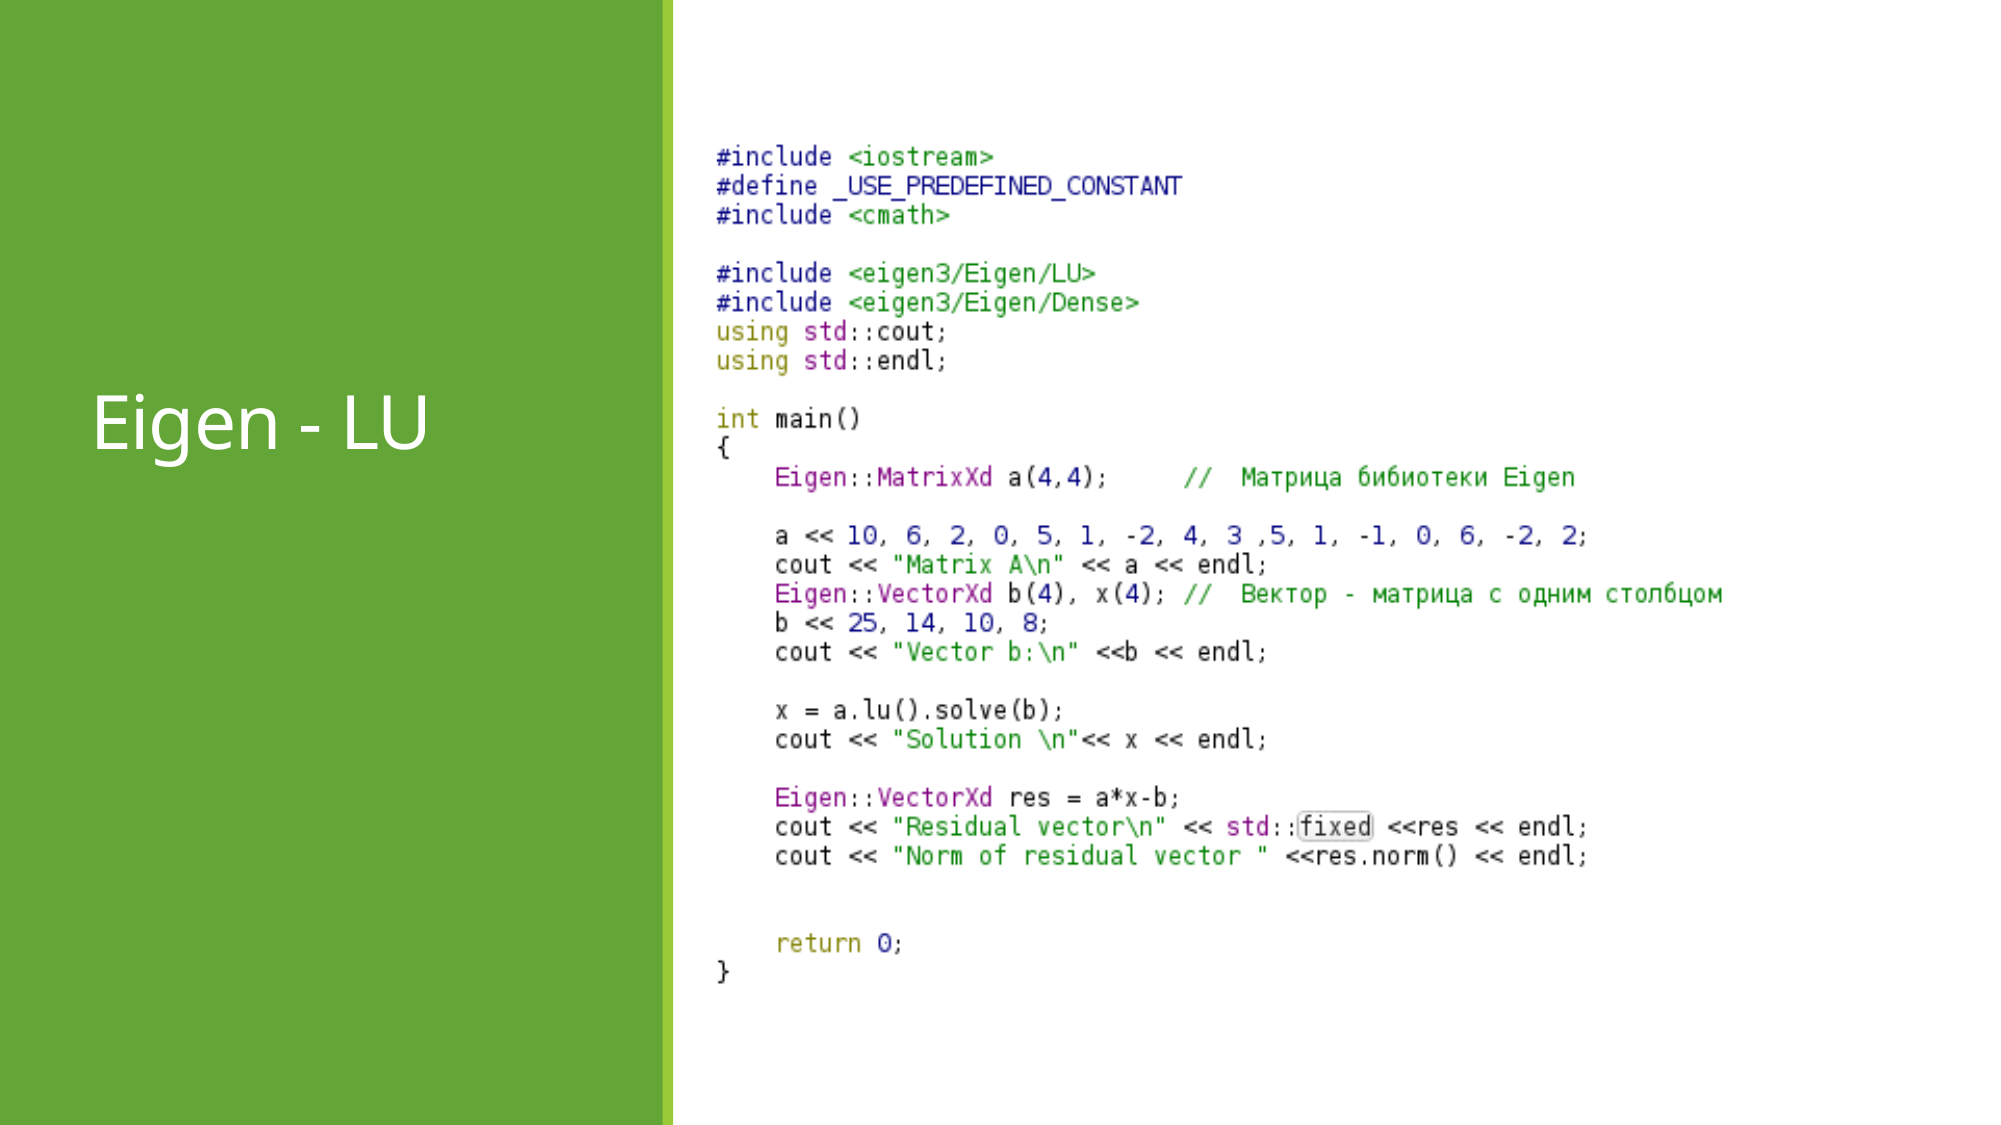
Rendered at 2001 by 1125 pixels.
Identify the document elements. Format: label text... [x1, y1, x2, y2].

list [715, 136, 1955, 989]
title Eigen - LU [75, 97, 600, 473]
